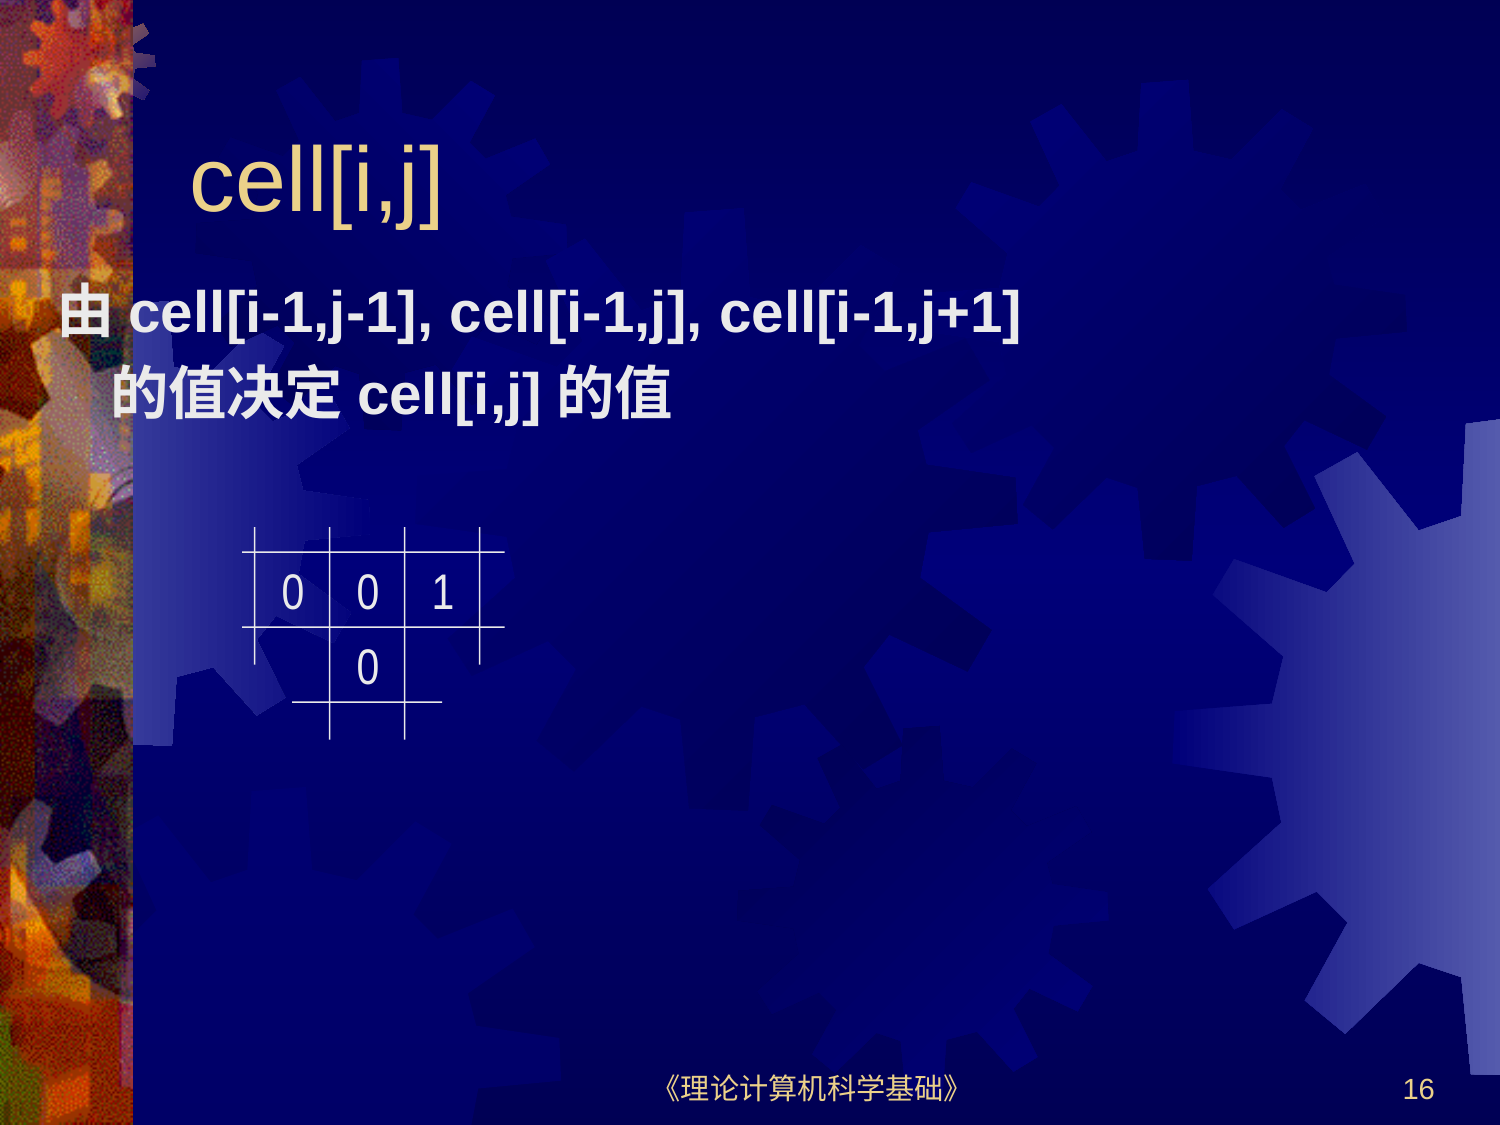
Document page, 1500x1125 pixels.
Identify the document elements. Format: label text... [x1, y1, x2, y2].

picture [0, 0, 133, 1125]
list 由cell[i-1,j-1], cell[i-1,j], cell[i-1,j+1] 的值决定cell[i,j]的值 [41, 267, 1317, 530]
footer 《理论计算机科学基础》 [575, 1037, 1050, 1113]
slide_number 16 [1137, 1037, 1450, 1113]
title cell[i,j] [174, 50, 1450, 238]
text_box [241, 526, 505, 740]
